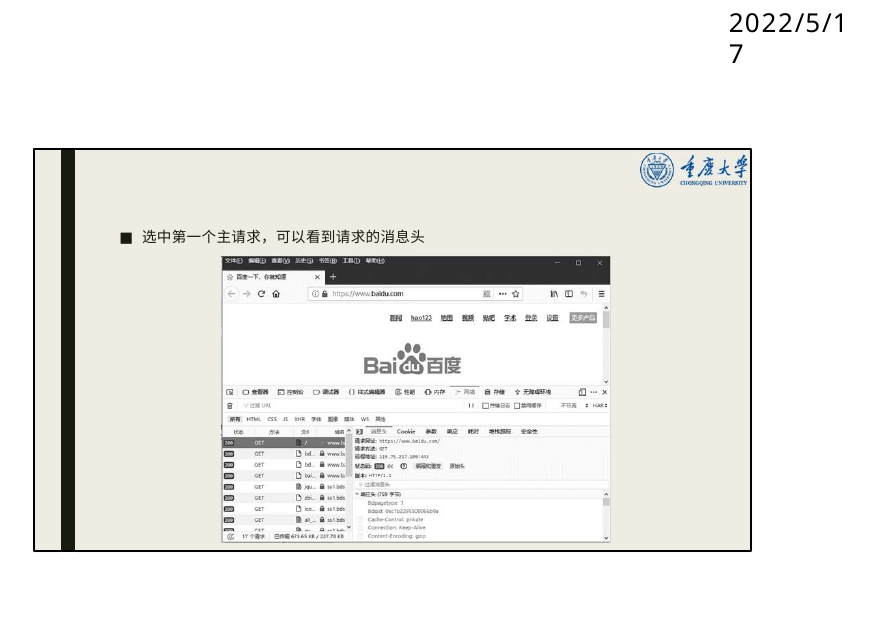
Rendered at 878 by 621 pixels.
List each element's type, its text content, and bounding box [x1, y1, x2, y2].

text_box [34, 148, 752, 552]
text_box 2022/5/17 [726, 4, 861, 69]
